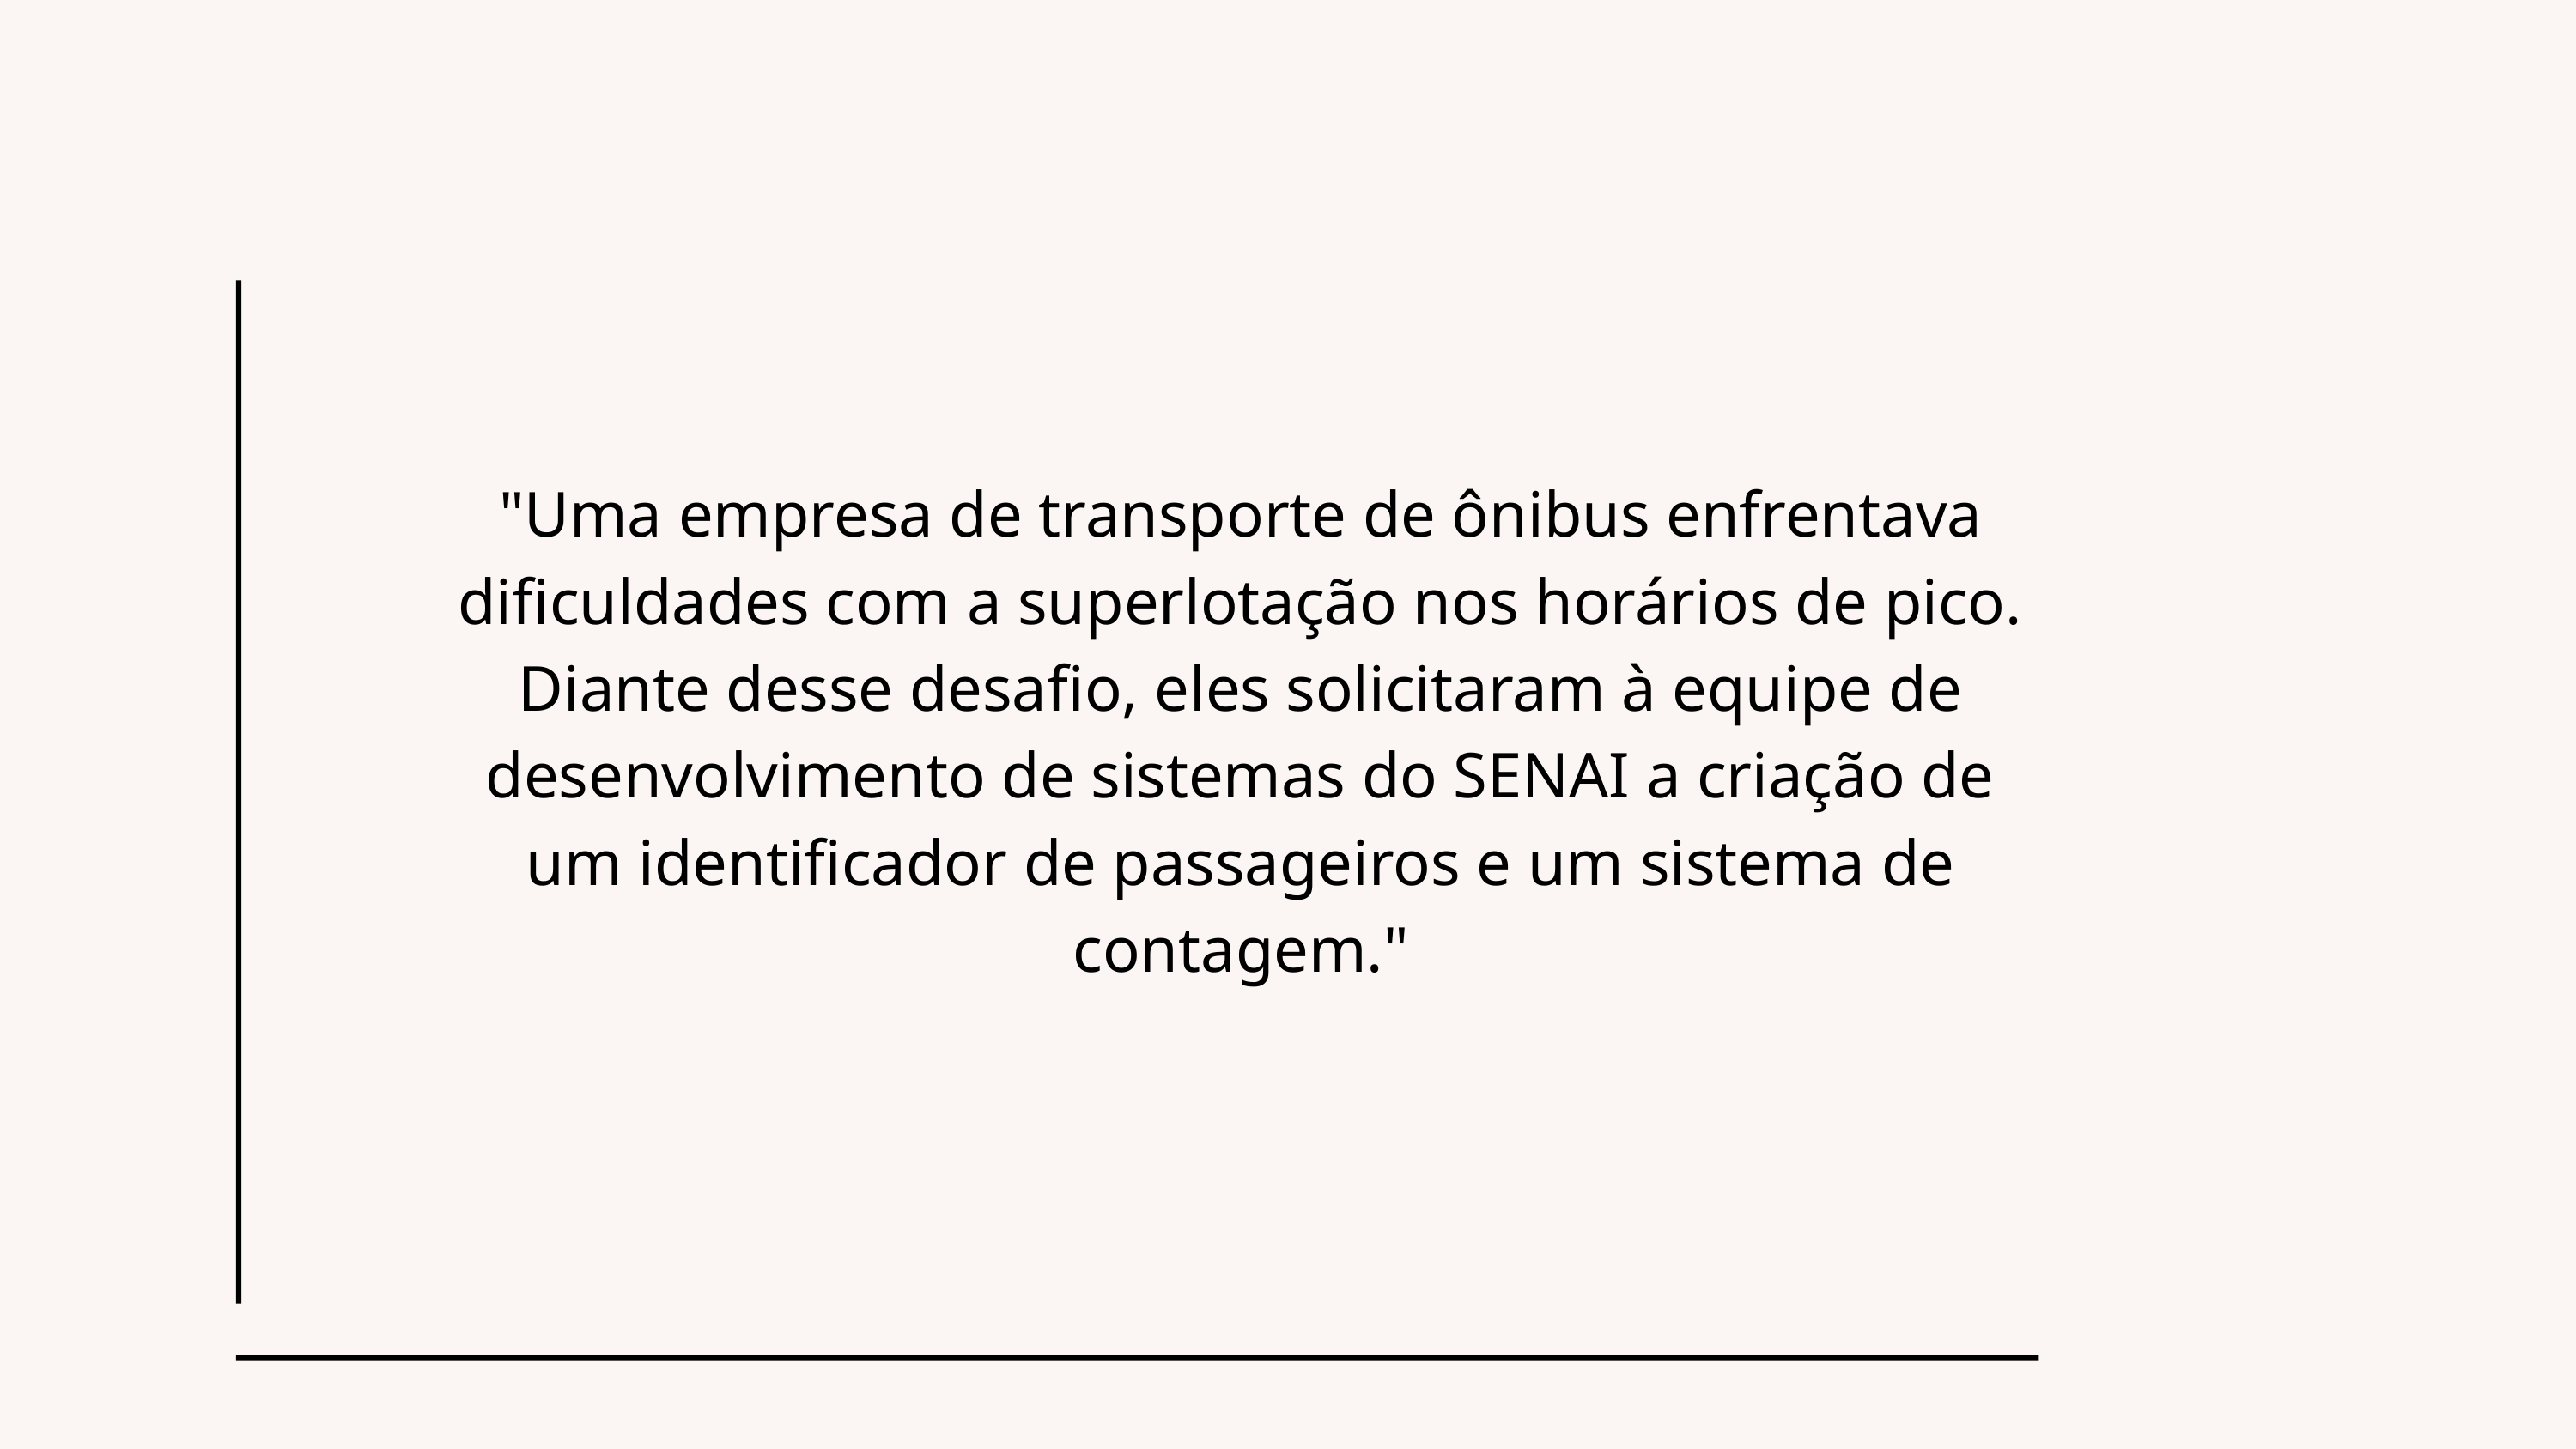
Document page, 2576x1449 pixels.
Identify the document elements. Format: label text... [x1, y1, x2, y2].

text_box "Uma empresa de transporte de ônibus enfrentava dificuldades com a superlotação nos horários de pico. Diante desse desafio, eles solicitaram à equipe de desenvolvimento de sistemas do SENAI a criação de um identificador de passageiros e um sistema de contagem." [443, 463, 2039, 985]
